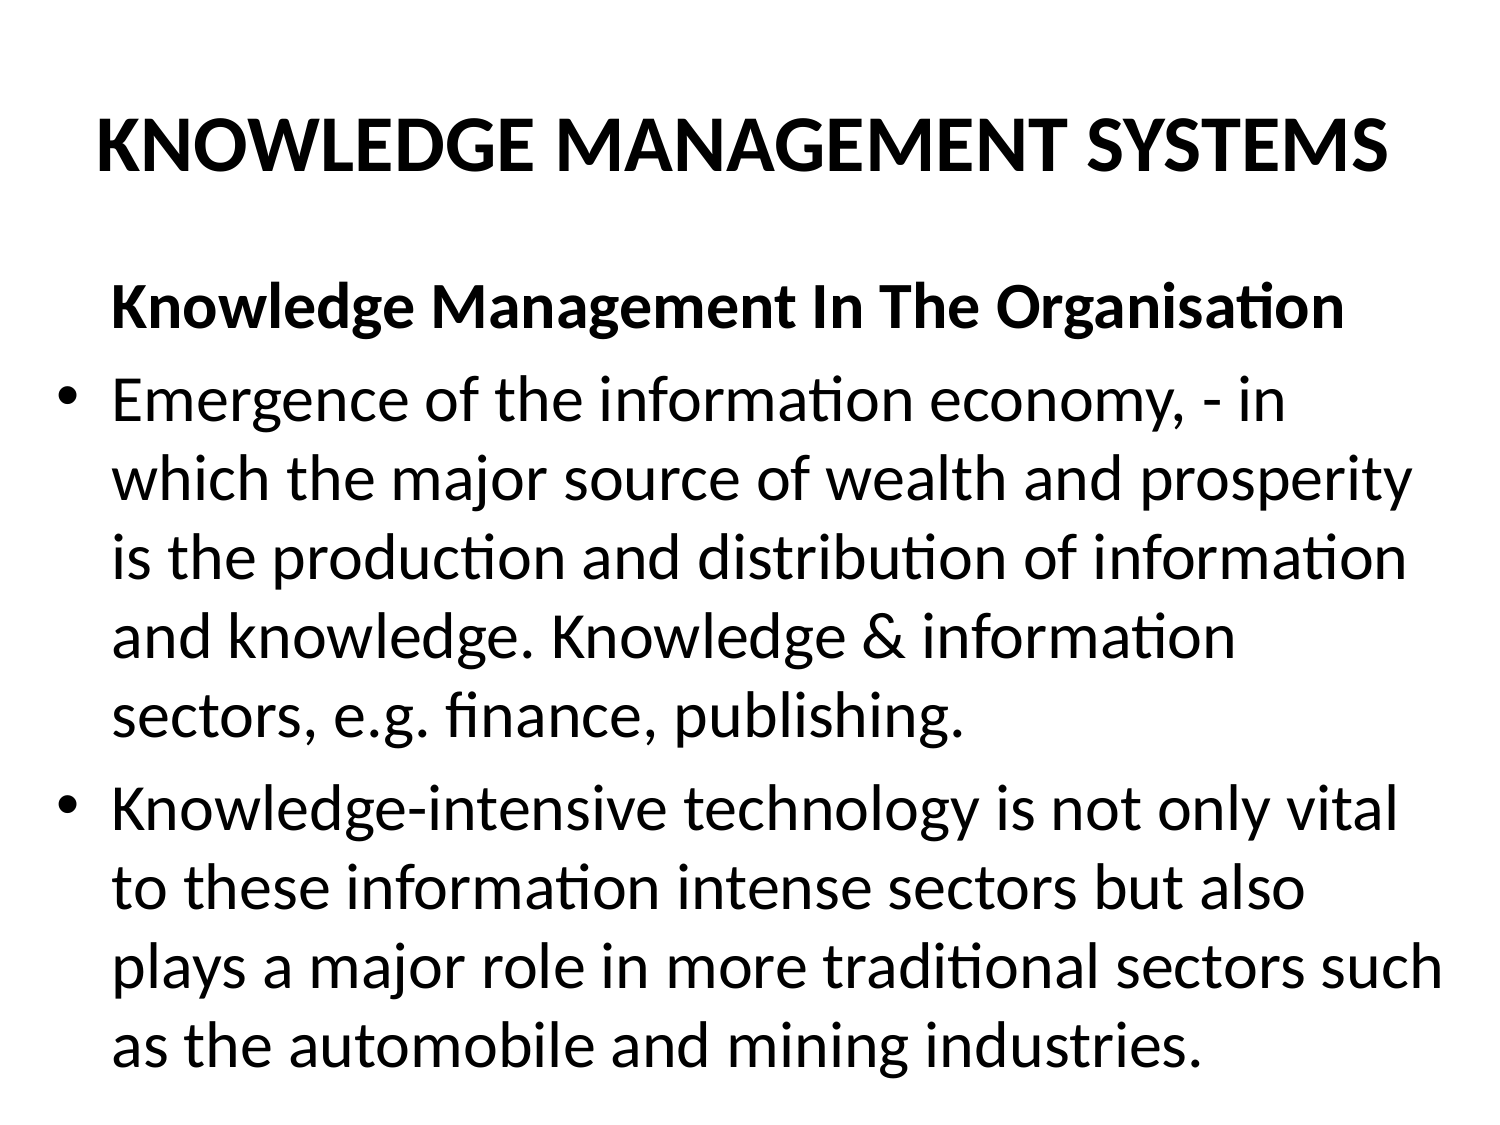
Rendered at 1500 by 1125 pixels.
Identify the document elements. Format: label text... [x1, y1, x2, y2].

title KNOWLEDGE MANAGEMENT SYSTEMS [29, 45, 1459, 233]
list Knowledge Management In The Organisation Emergence of the information economy, - in which the major source of wealth and prosperity is the production and distribution of information and knowledge. Knowledge & information sectors, e.g. finance, publishing. Knowledge-intensive technology is not only vital to these information intense sectors but also plays a major role in more traditional sectors such as the automobile and mining industries. [41, 255, 1471, 1094]
